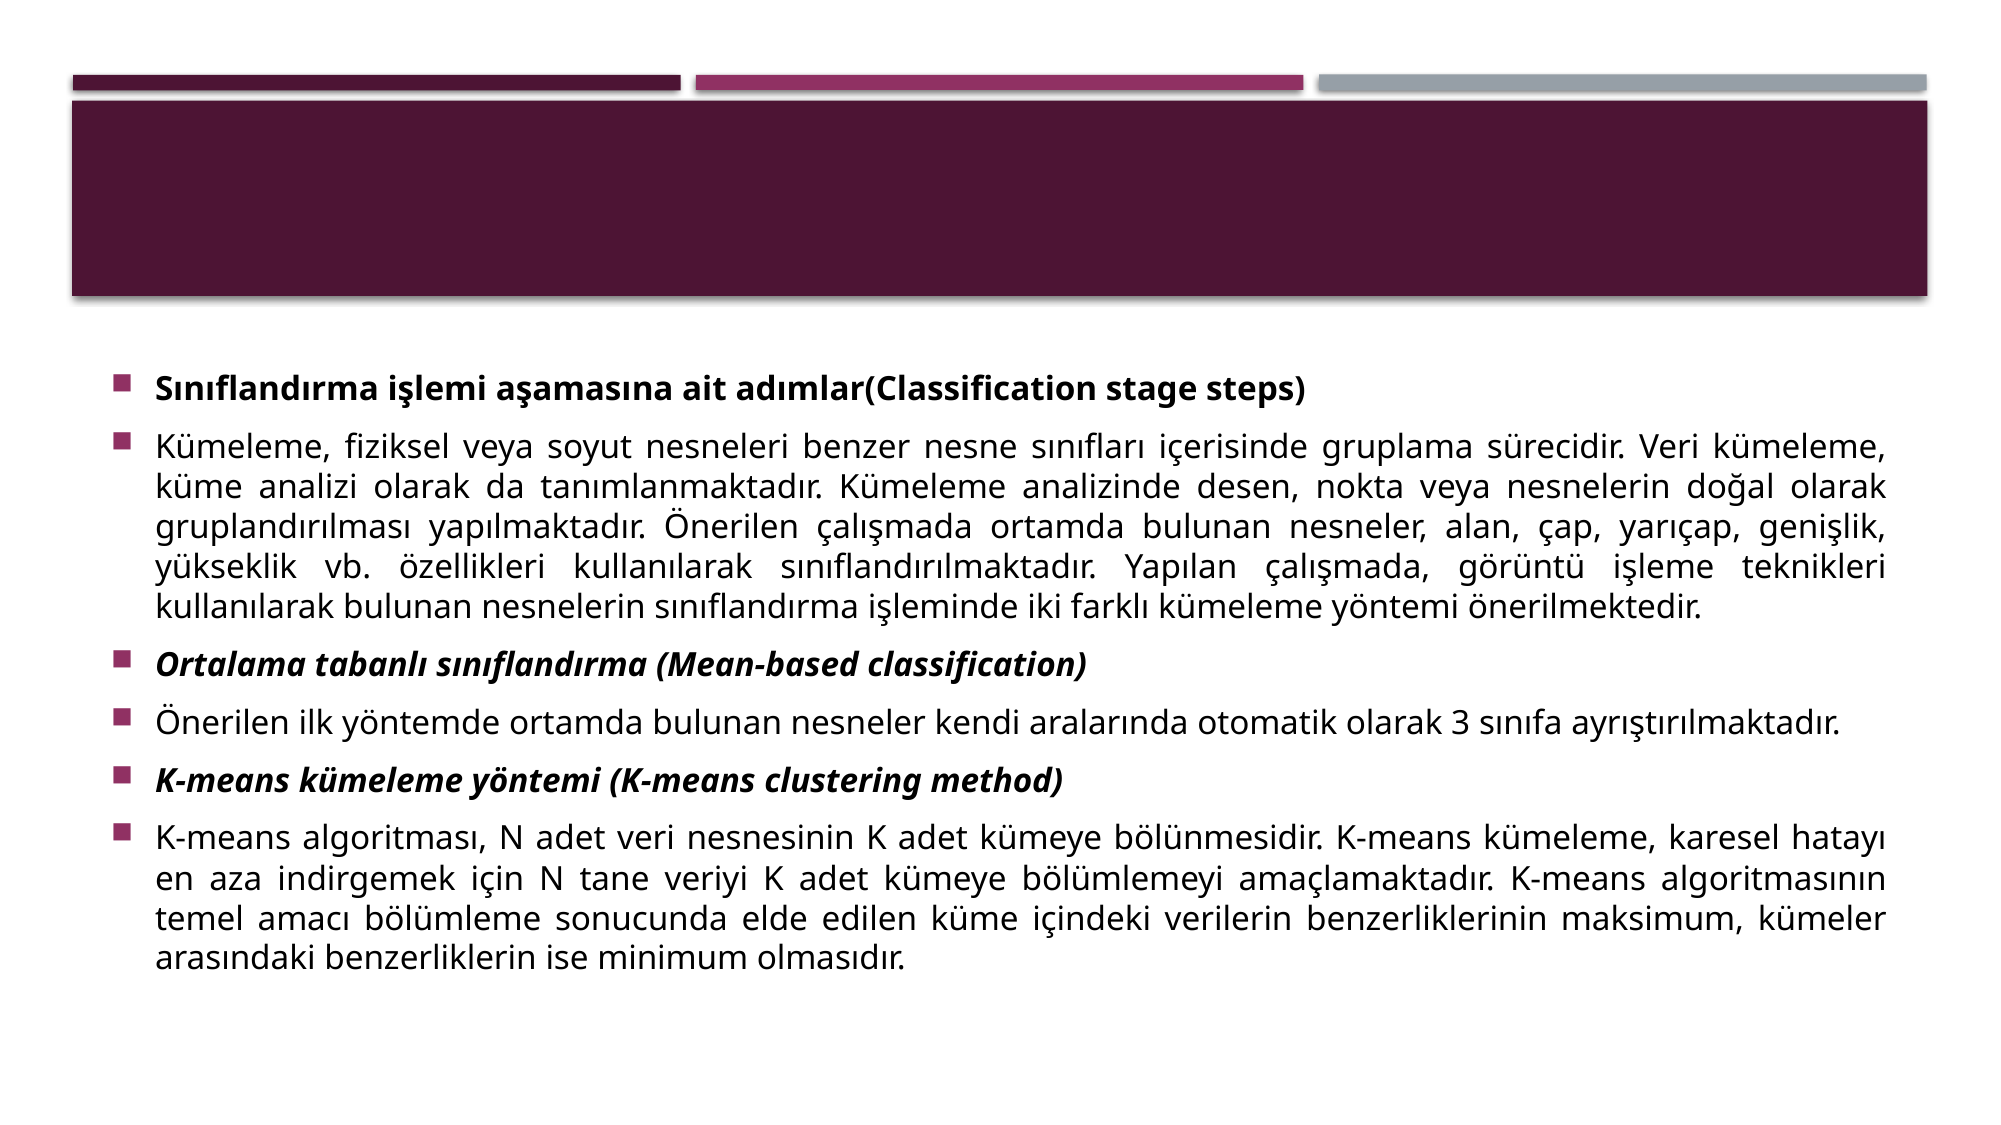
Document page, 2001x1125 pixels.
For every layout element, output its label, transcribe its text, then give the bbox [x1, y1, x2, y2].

list Sınıflandırma işlemi aşamasına ait adımlar(Classification stage steps) Kümeleme, fiziksel veya soyut nesneleri benzer nesne sınıfları içerisinde gruplama sürecidir. Veri kümeleme, küme analizi olarak da tanımlanmaktadır. Kümeleme analizinde desen, nokta veya nesnelerin doğal olarak gruplandırılması yapılmaktadır. Önerilen çalışmada ortamda bulunan nesneler, alan, çap, yarıçap, genişlik, yükseklik vb. özellikleri kullanılarak sınıflandırılmaktadır. Yapılan çalışmada, görüntü işleme teknikleri kullanılarak bulunan nesnelerin sınıflandırma işleminde iki farklı kümeleme yöntemi önerilmektedir. Ortalama tabanlı sınıflandırma (Mean-based classification) Önerilen ilk yöntemde ortamda bulunan nesneler kendi aralarında otomatik olarak 3 sınıfa ayrıştırılmaktadır. K-means kümeleme yöntemi (K-means clustering method) K-means algoritması, N adet veri nesnesinin K adet kümeye bölünmesidir. K-means kümeleme, karesel hatayı en aza indirgemek için N tane veriyi K adet kümeye bölümlemeyi amaçlamaktadır. K-means algoritmasının temel amacı bölümleme sonucunda elde edilen küme içindeki verilerin benzerliklerinin maksimum, kümeler arasındaki benzerliklerin ise minimum olmasıdır. [95, 357, 1905, 1045]
